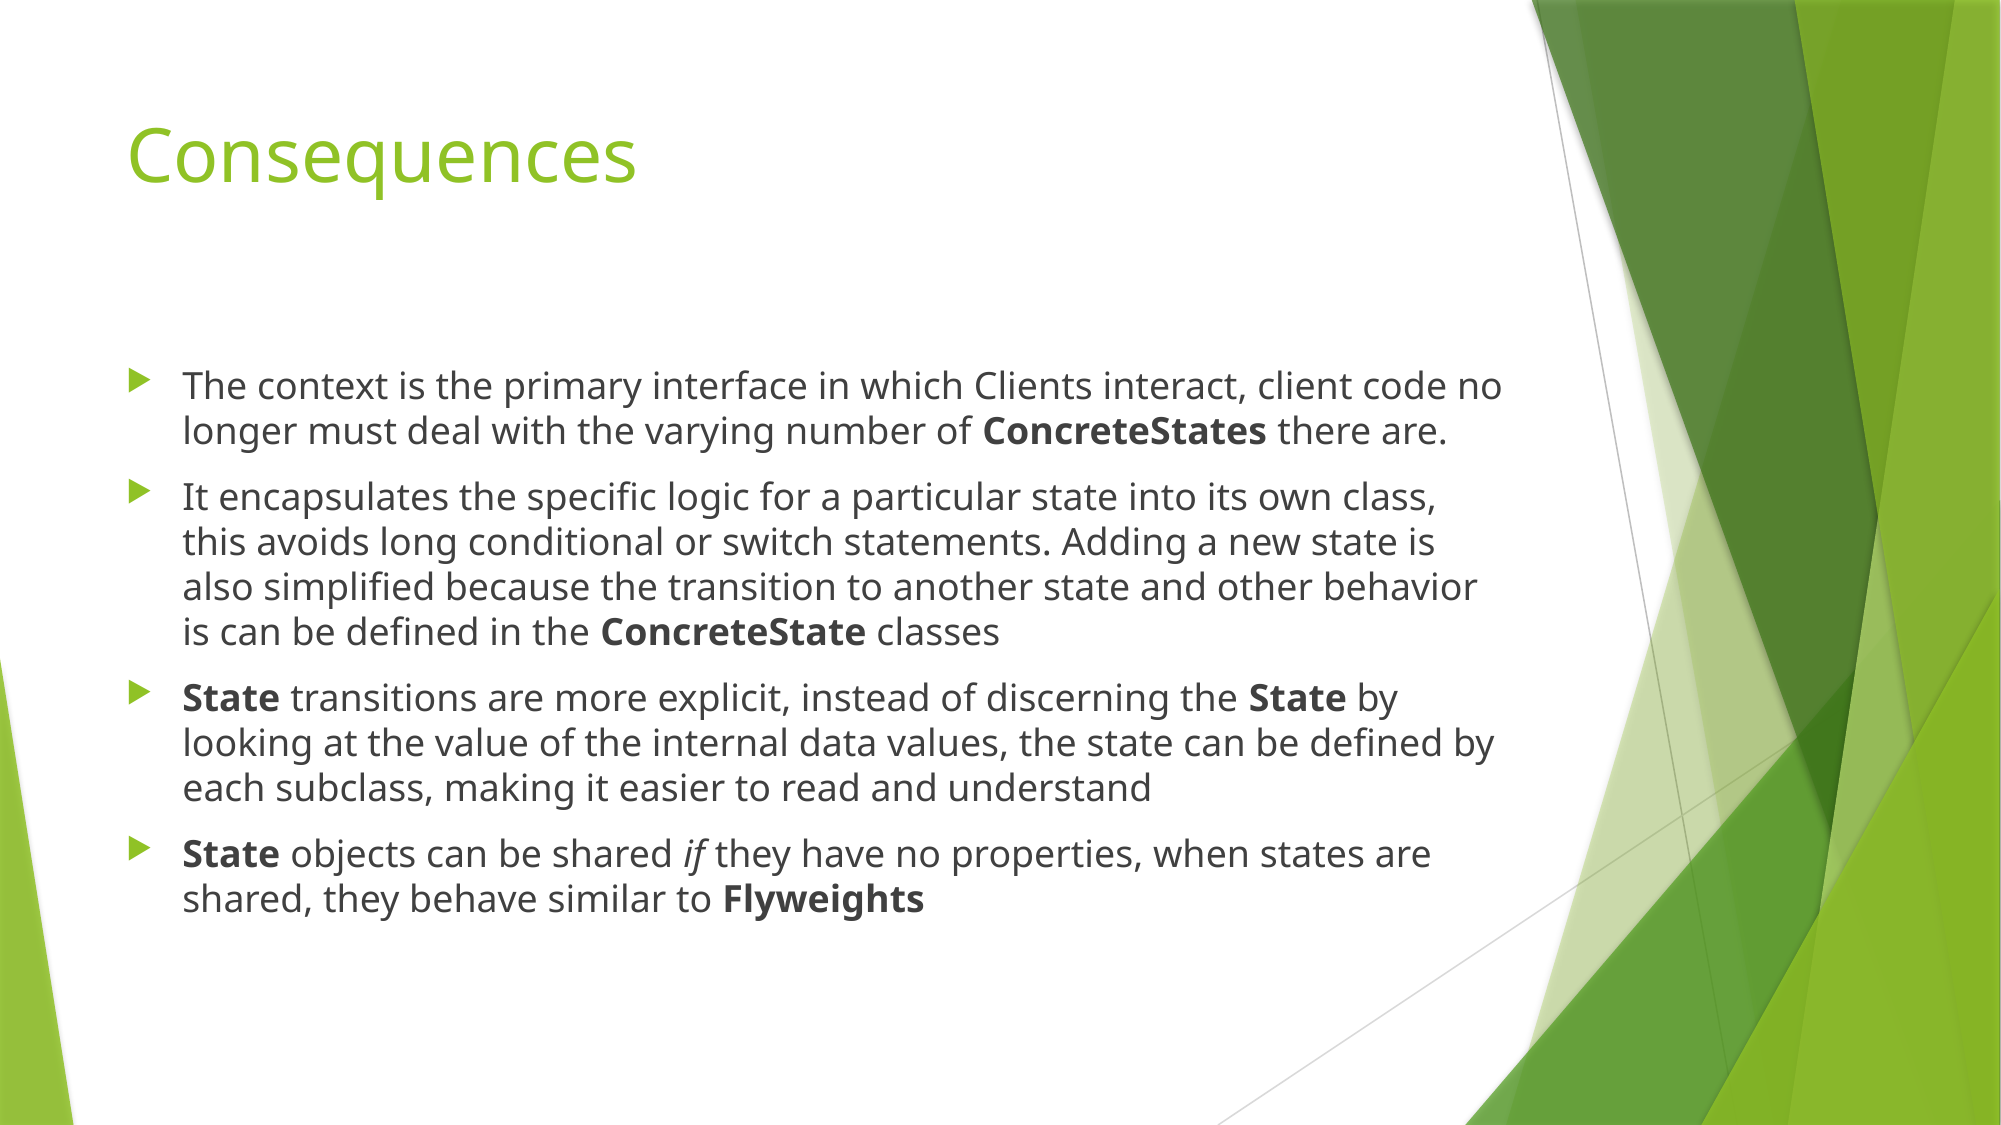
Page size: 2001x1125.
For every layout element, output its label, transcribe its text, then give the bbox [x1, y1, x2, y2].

list The context is the primary interface in which Clients interact, client code no longer must deal with the varying number of ConcreteStates there are. It encapsulates the specific logic for a particular state into its own class, this avoids long conditional or switch statements. Adding a new state is also simplified because the transition to another state and other behavior is can be defined in the ConcreteState classes State transitions are more explicit, instead of discerning the State by looking at the value of the internal data values, the state can be defined by each subclass, making it easier to read and understand State objects can be shared if they have no properties, when states are shared, they behave similar to Flyweights [111, 354, 1522, 992]
title Consequences [111, 99, 1522, 317]
